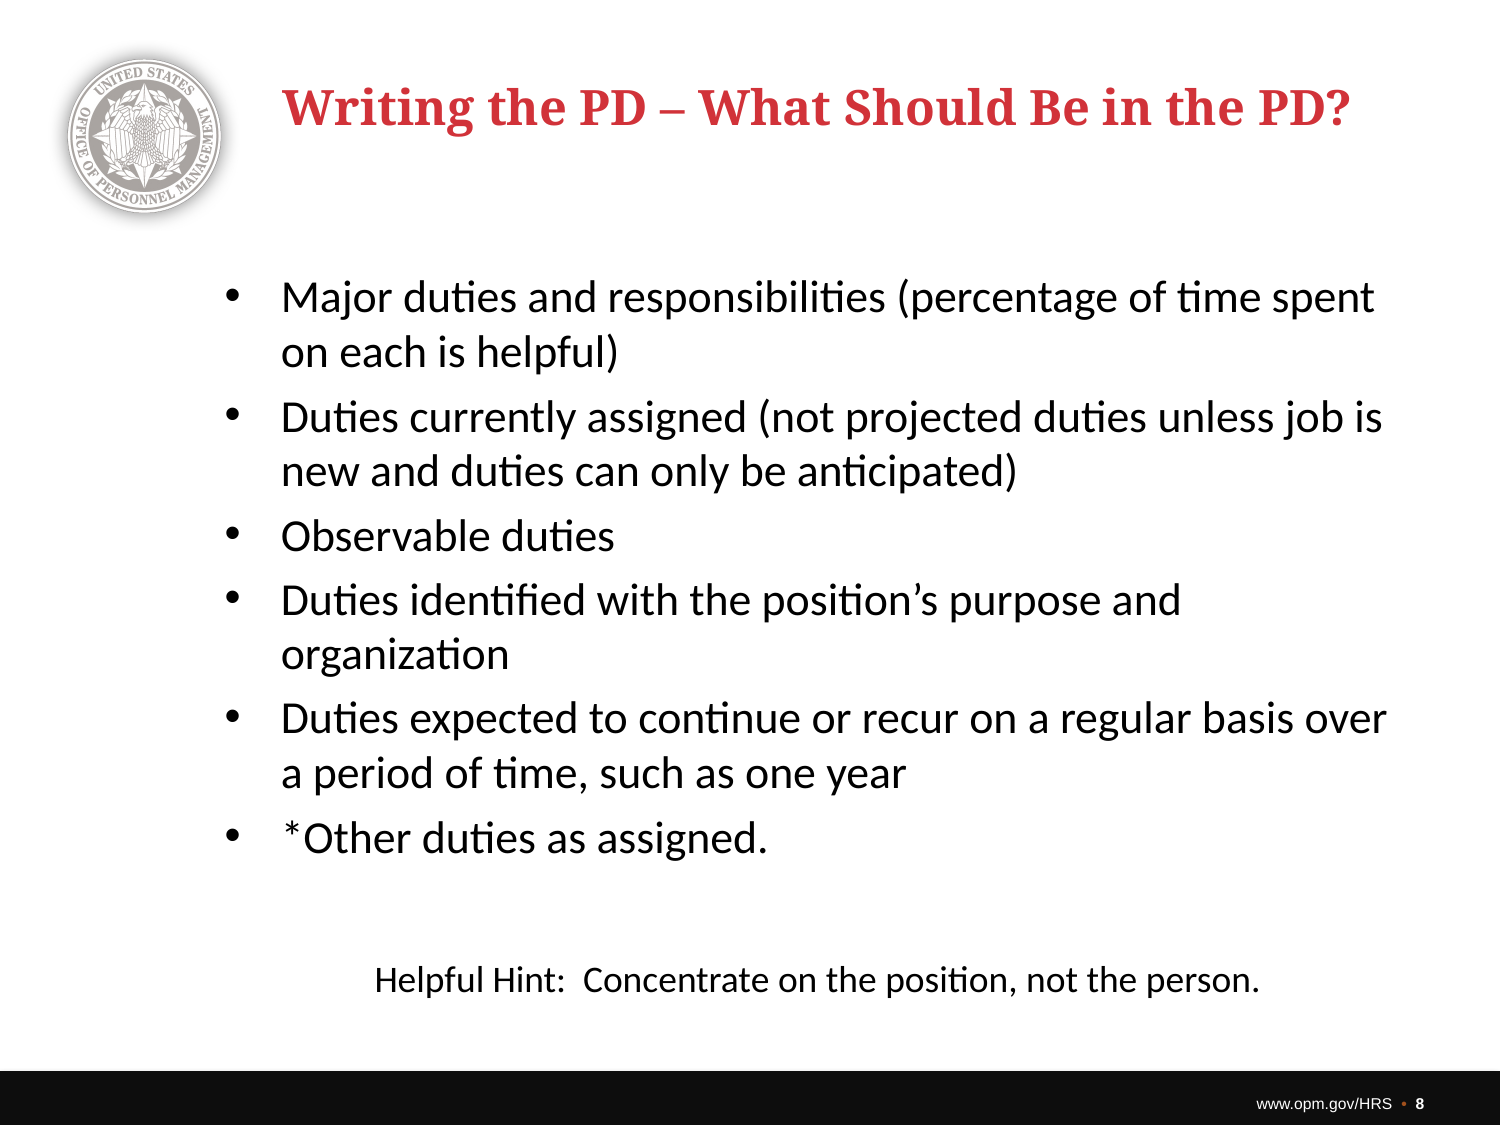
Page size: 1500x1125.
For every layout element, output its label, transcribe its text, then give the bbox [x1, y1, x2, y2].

list Major duties and responsibilities (percentage of time spent on each is helpful) Duties currently assigned (not projected duties unless job is new and duties can only be anticipated) Observable duties Duties identified with the position’s purpose and organization Duties expected to continue or recur on a regular basis over a period of time, such as one year *Other duties as assigned. Helpful Hint: Concentrate on the position, not the person. [209, 259, 1425, 1100]
title Writing the PD – What Should Be in the PD? [267, 45, 1425, 167]
picture [41, 36, 241, 231]
